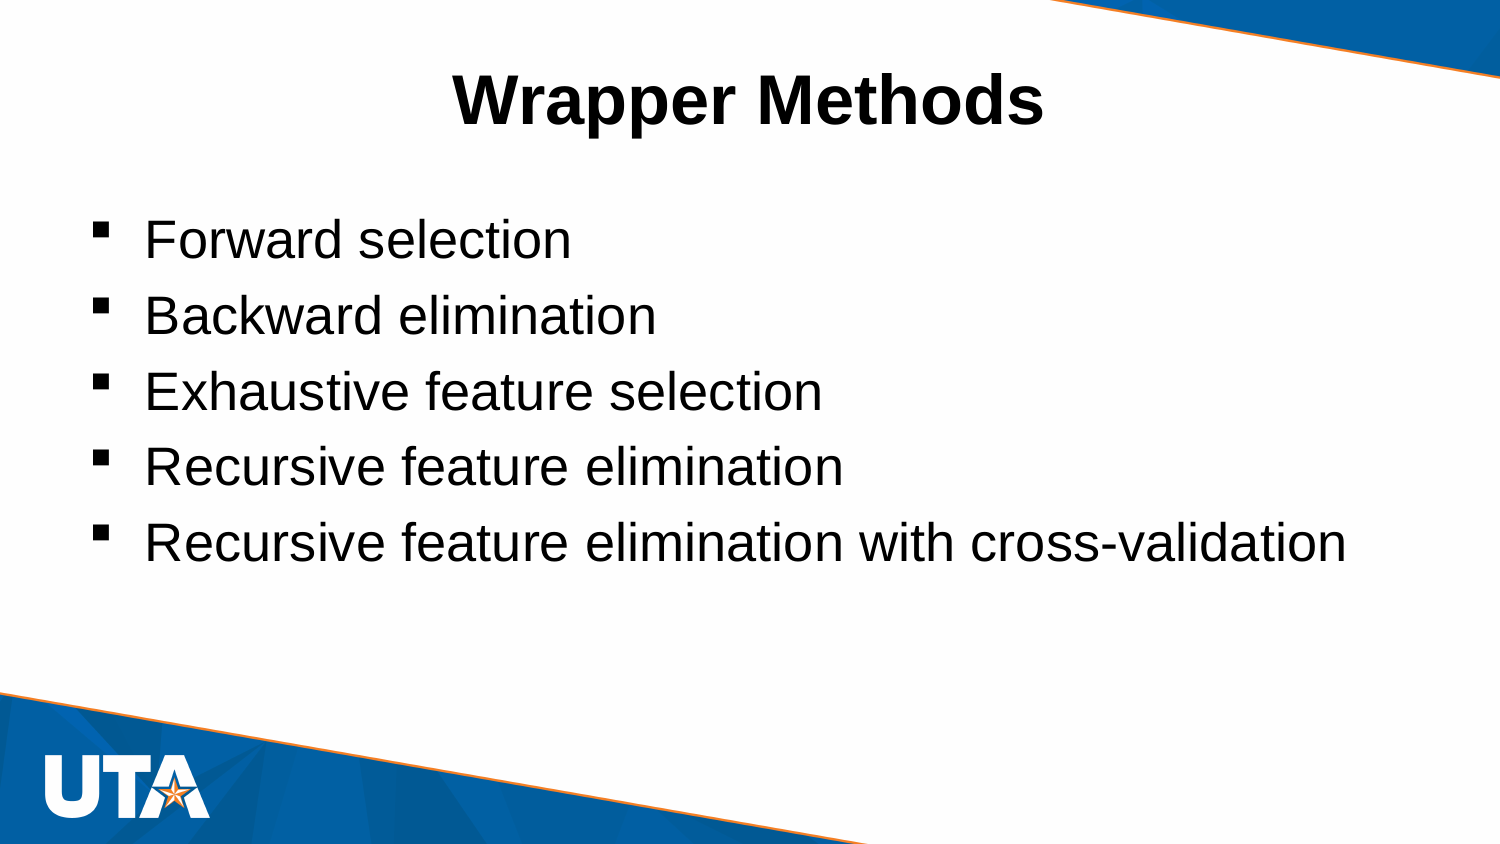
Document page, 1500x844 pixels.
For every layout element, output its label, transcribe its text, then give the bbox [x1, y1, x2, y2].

list Forward selection Backward elimination Exhaustive feature selection Recursive feature elimination Recursive feature elimination with cross-validation [73, 196, 1427, 773]
picture [0, 0, 1500, 844]
title Wrapper Methods [73, 46, 1427, 147]
